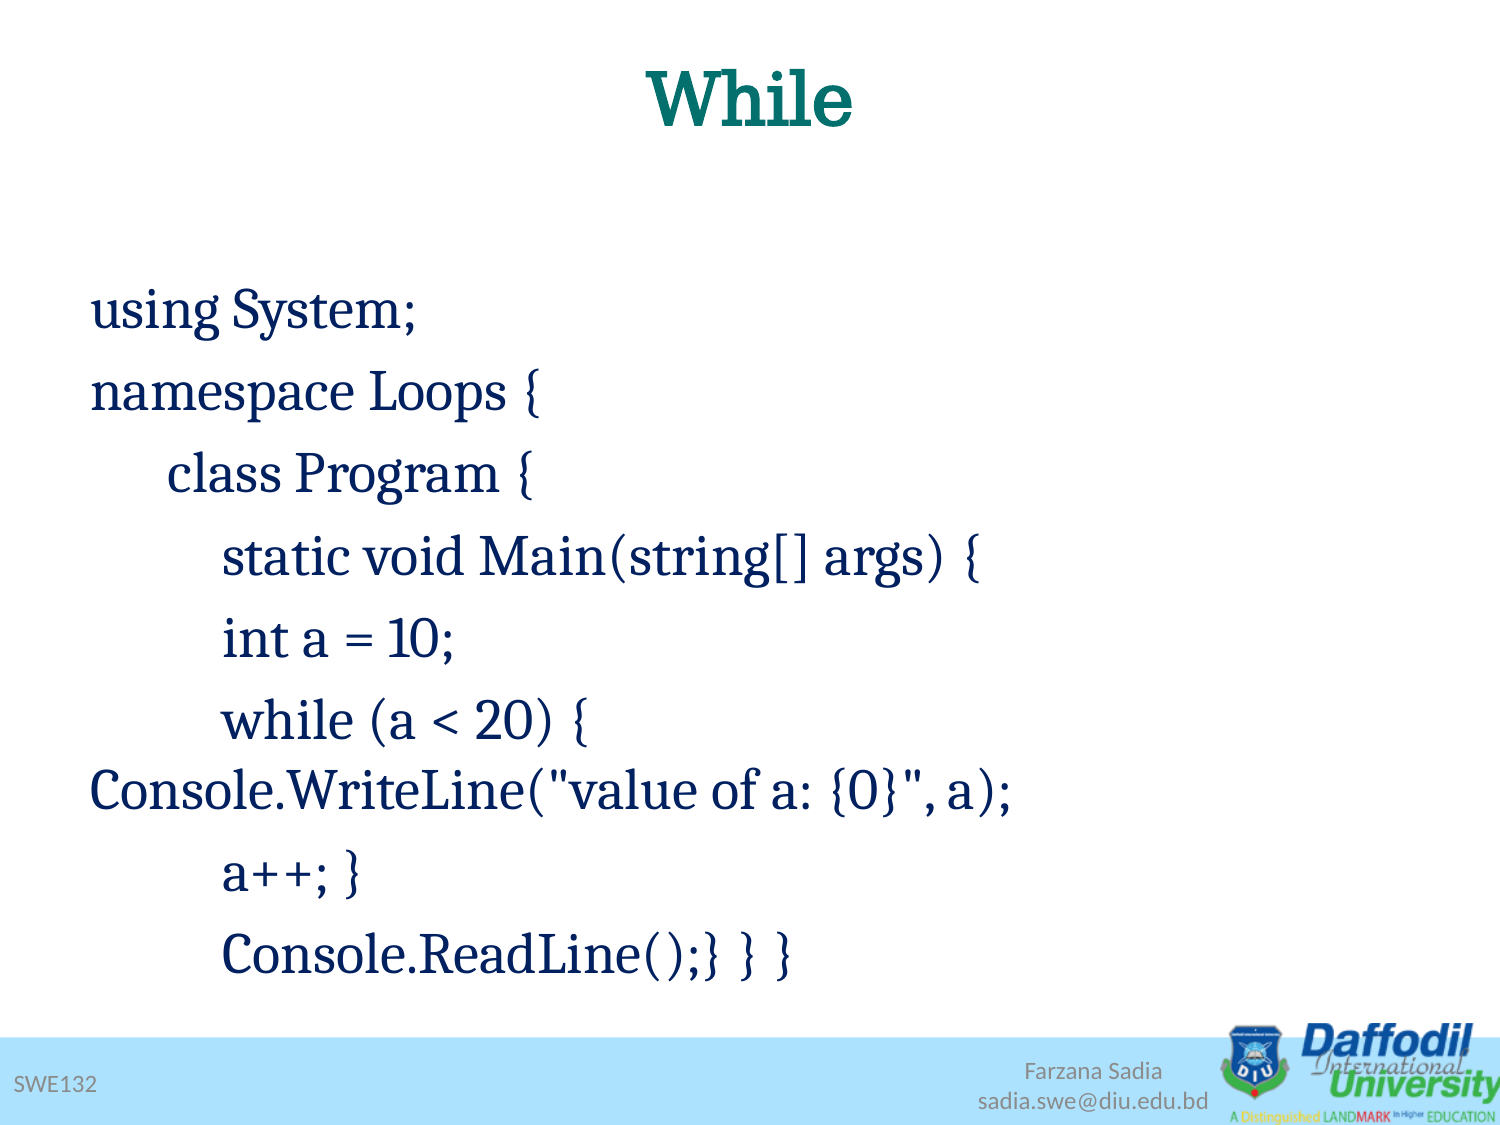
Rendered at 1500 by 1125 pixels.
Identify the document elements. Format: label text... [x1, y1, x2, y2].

title While [75, 45, 1425, 233]
picture [1220, 1023, 1500, 1125]
list using System; namespace Loops { class Program { static void Main(string[] args) { int a = 10; while (a < 20) { Console.WriteLine("value of a: {0}", a); a++; } Console.ReadLine();} } } [75, 262, 1425, 1005]
